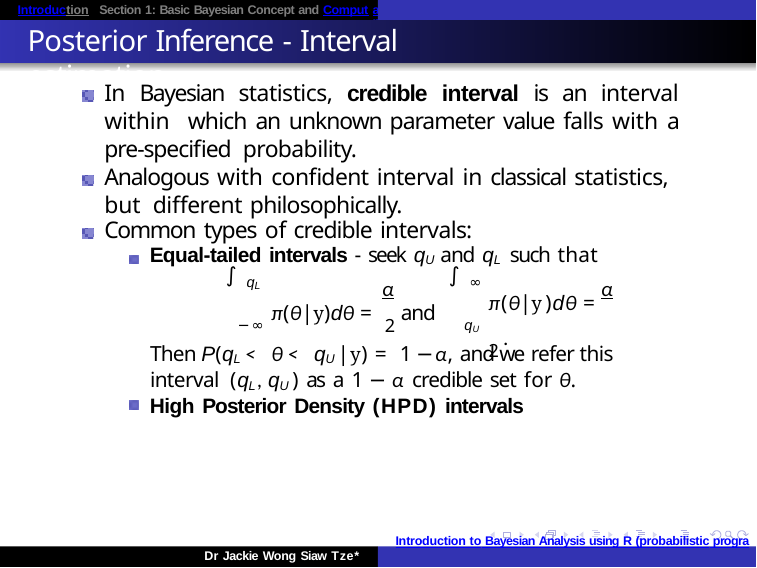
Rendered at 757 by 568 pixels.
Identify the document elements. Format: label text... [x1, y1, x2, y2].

text_box −∞ qU [231, 312, 482, 334]
text_box In Bayesian statistics, credible interval is an interval within which an unknown parameter value falls with a pre-specified probability. Analogous with confident interval in classical statistics, but different philosophically. Common types of credible intervals: Equal-tailed intervals - seek qU and qL such that [98, 80, 684, 268]
text_box Then P(qL < θ < qU |y) = 1 − α, and we refer this interval (qL, qU ) as a 1 − α credible set for θ. High Posterior Density (HPD) intervals [139, 337, 677, 418]
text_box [0, 545, 757, 568]
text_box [0, 0, 757, 72]
text_box Introduction to Bayesian Analysis using R (probabilistic progra [393, 534, 755, 544]
text_box α α [380, 273, 615, 301]
picture [82, 228, 94, 240]
text_box q ∞ [244, 270, 487, 291]
title Posterior Inference - Interval estimation [25, 80, 98, 118]
picture [82, 175, 94, 187]
picture [129, 400, 139, 410]
picture [82, 90, 94, 102]
text_box π(θ|y)dθ = 2 . [482, 287, 628, 337]
text_box ∫ ∫ [223, 259, 461, 287]
picture [129, 255, 139, 265]
text_box π(θ|y)dθ = 2 and [265, 291, 443, 312]
